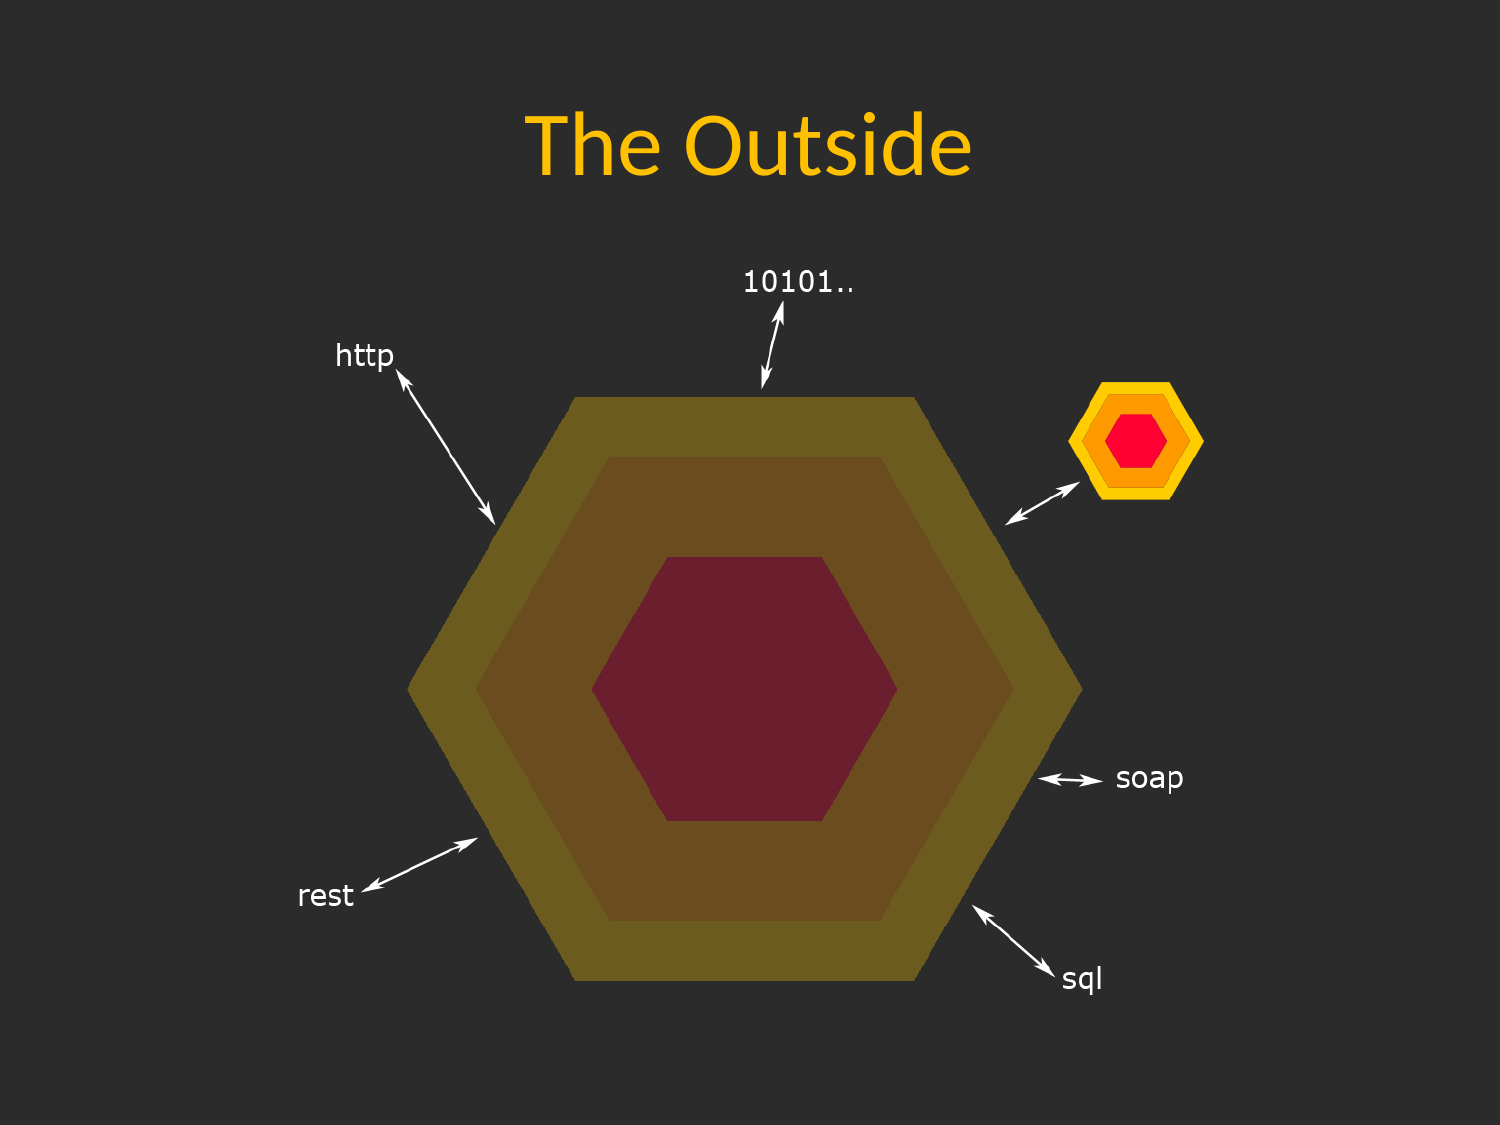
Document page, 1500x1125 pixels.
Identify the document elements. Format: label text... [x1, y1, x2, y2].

title The Outside [75, 45, 1425, 233]
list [290, 262, 1210, 1006]
